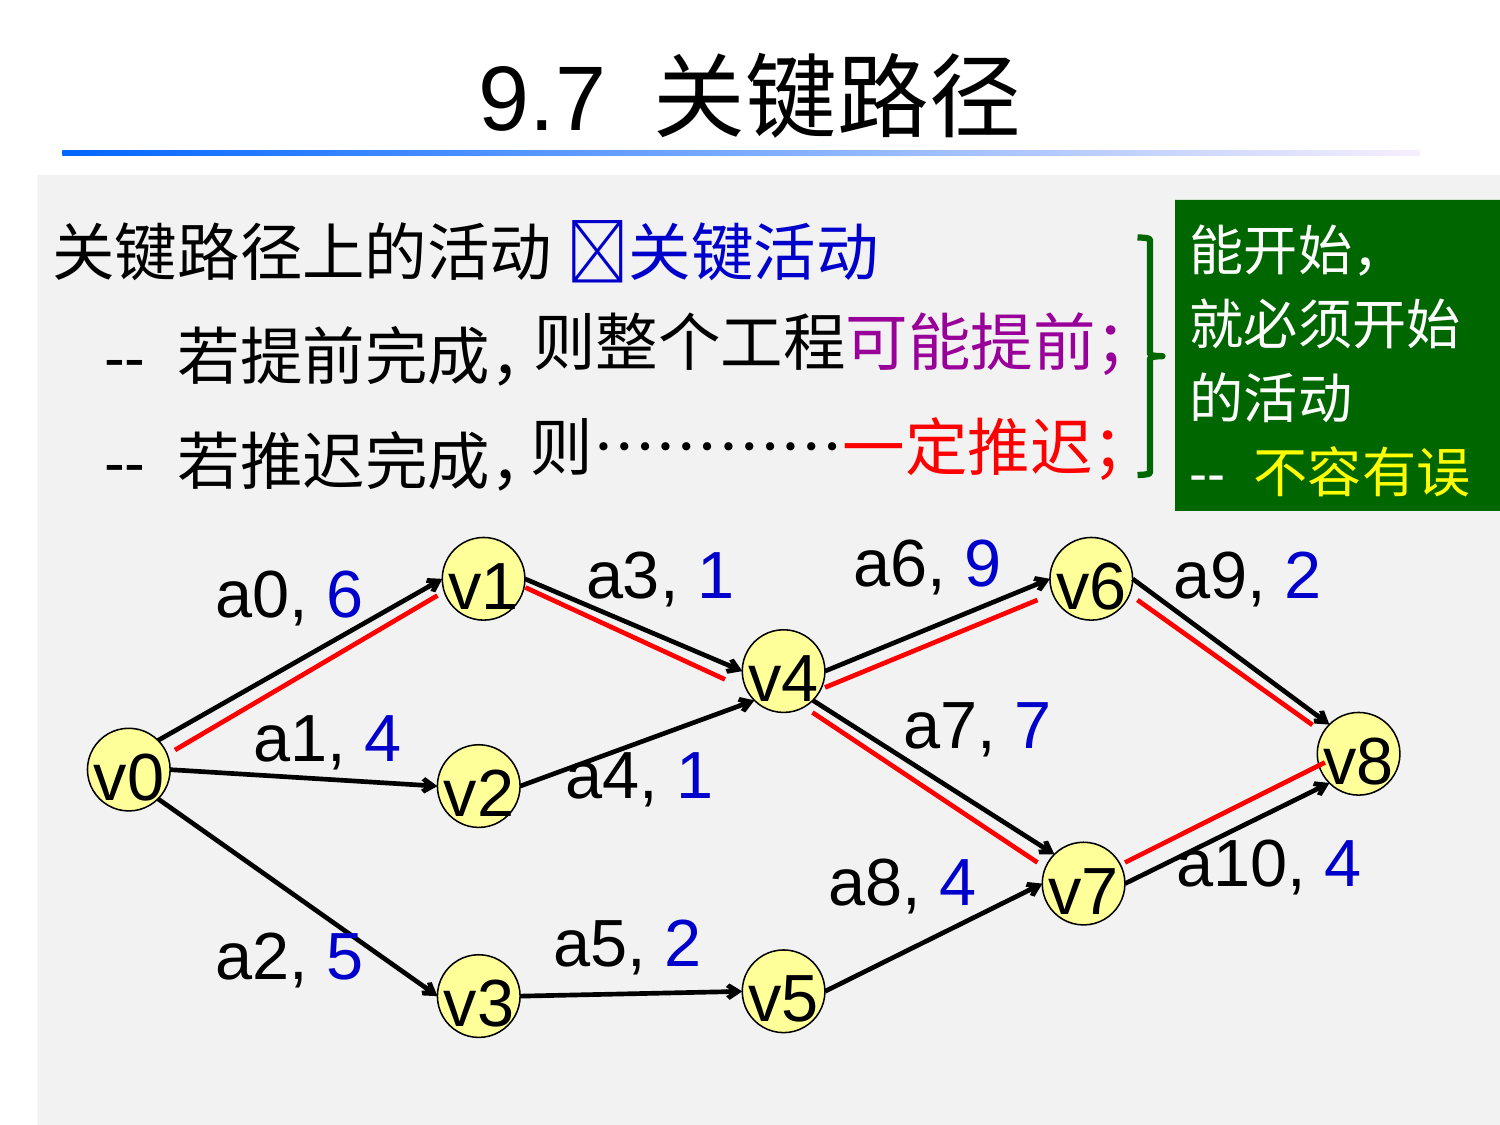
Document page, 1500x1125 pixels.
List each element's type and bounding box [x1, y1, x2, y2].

title [74, 0, 1426, 174]
text_box [37, 174, 1500, 1125]
text_box [62, 149, 1421, 156]
